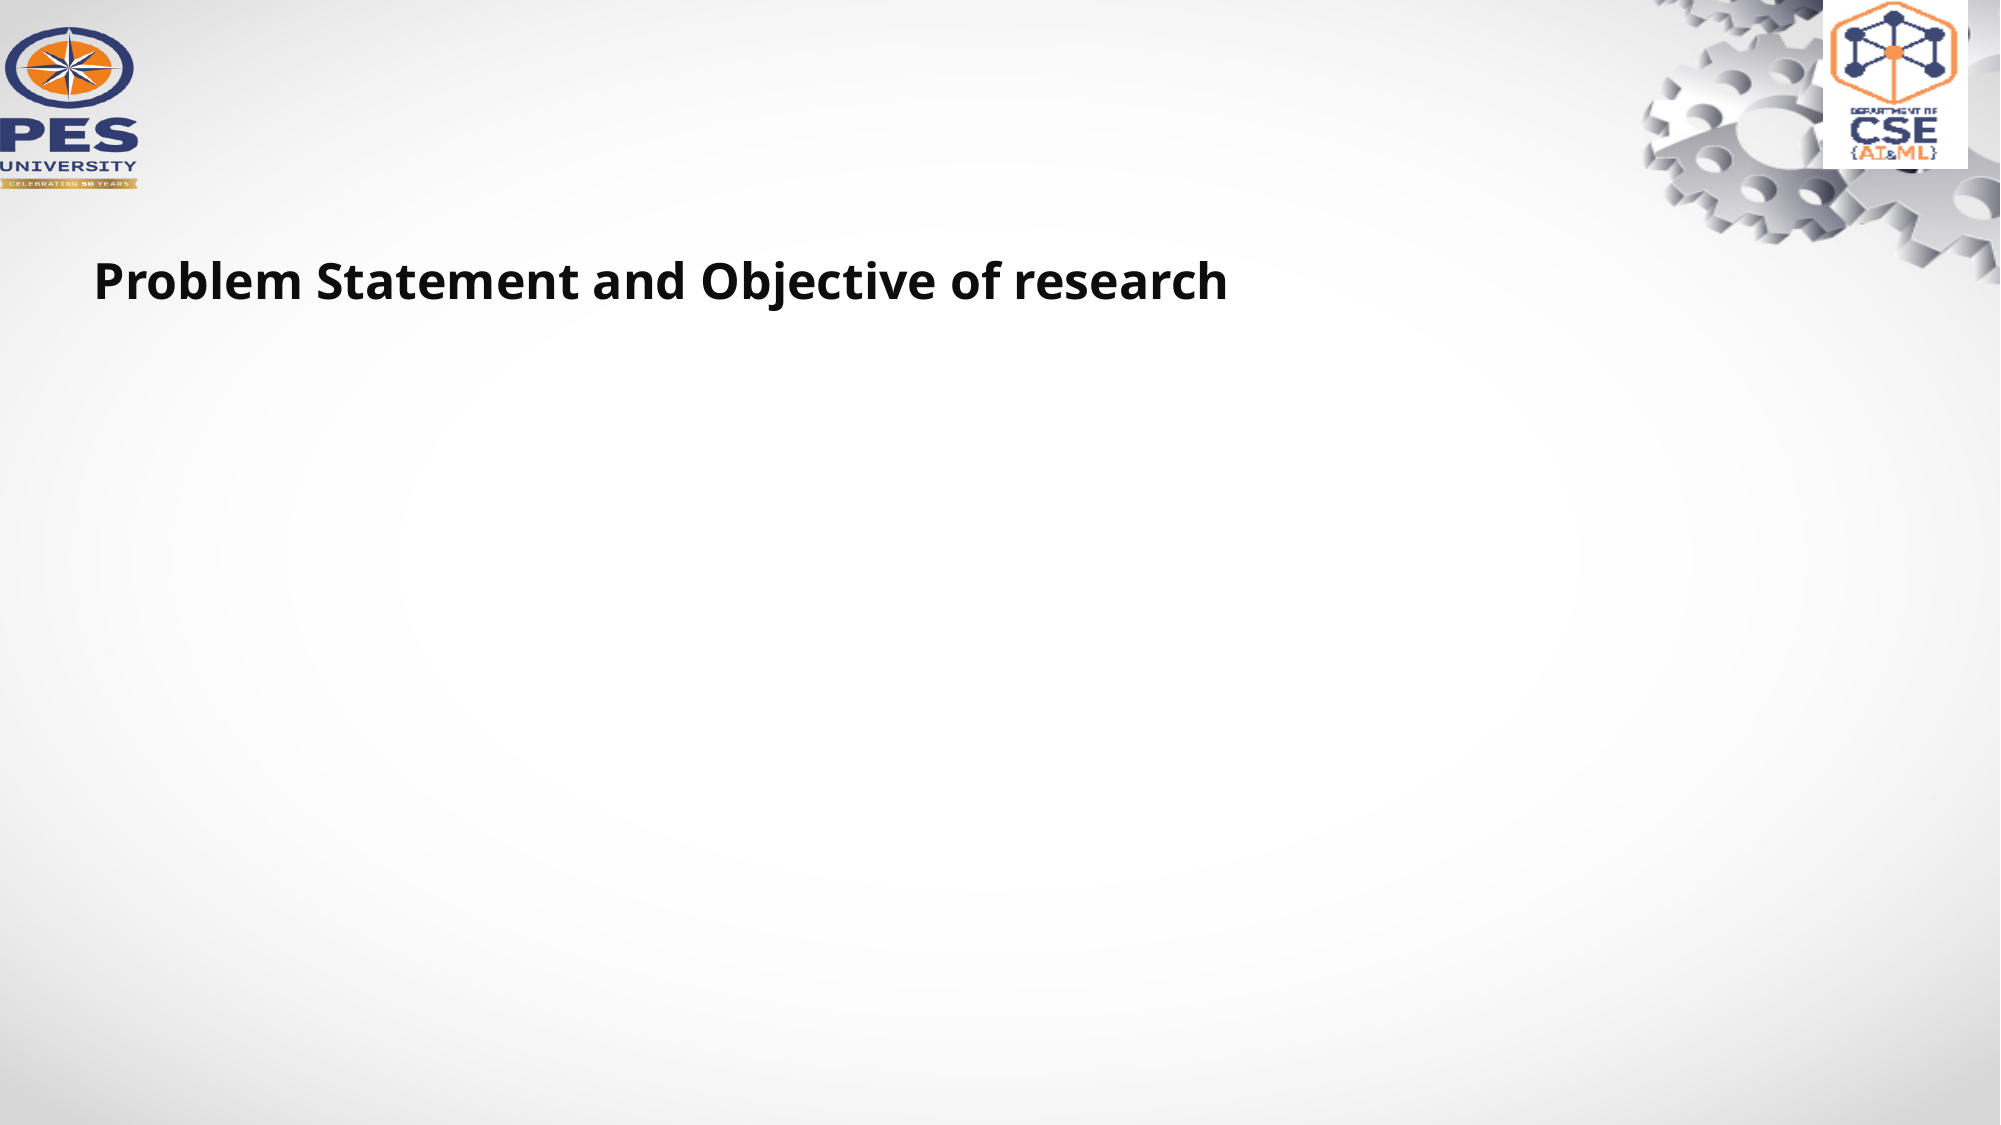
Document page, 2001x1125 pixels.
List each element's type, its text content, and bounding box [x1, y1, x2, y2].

text_box [126, 0, 2000, 186]
text_box Problem Statement and Objective of research [78, 242, 1870, 317]
picture [1823, 0, 1968, 169]
picture [0, 0, 2000, 1125]
